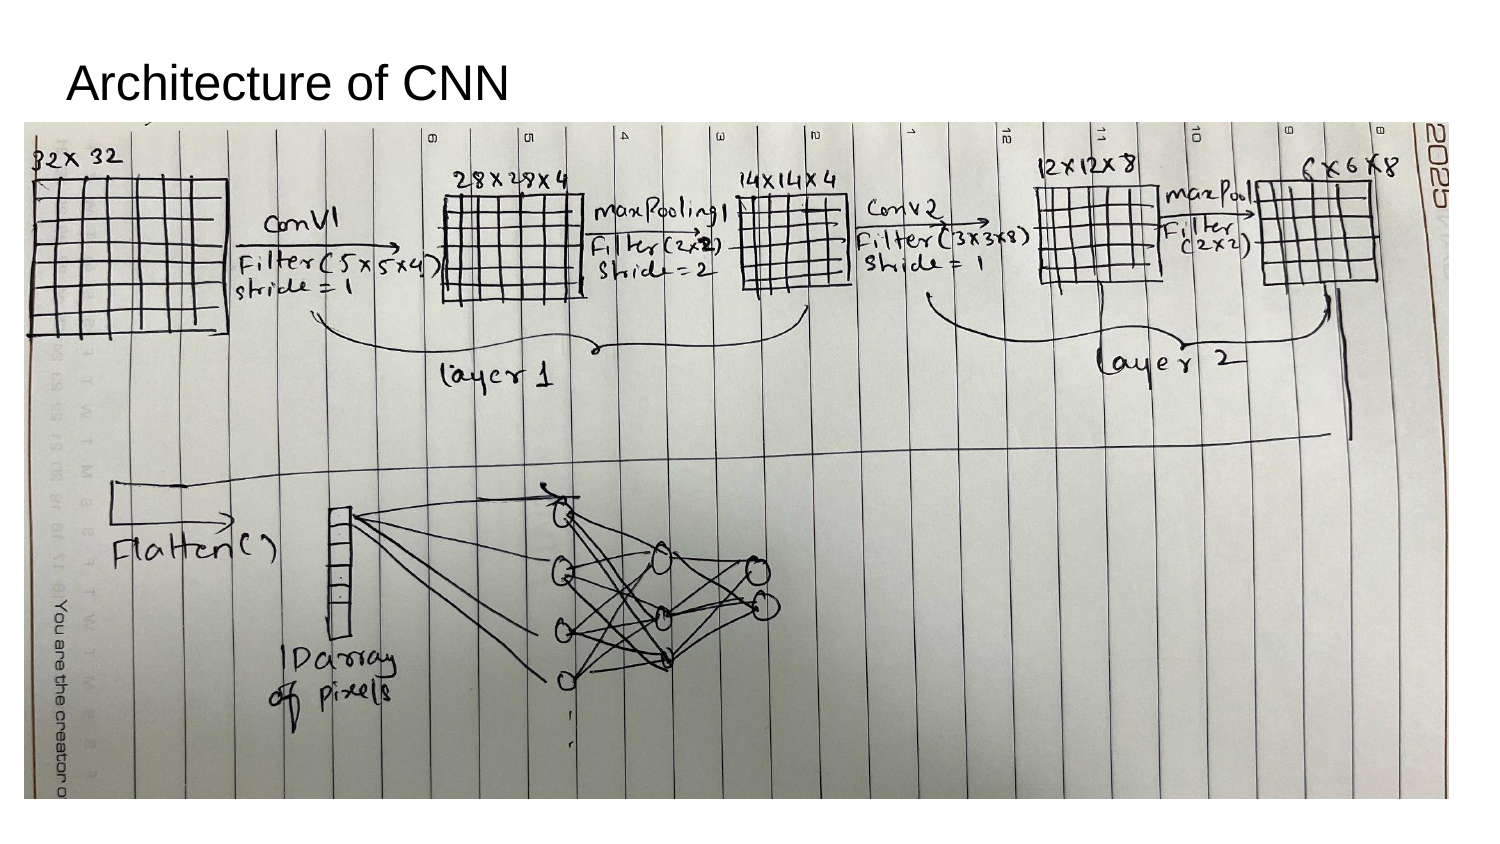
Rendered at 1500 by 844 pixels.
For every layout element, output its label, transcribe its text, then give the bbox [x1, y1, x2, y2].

title Architecture of CNN [51, 35, 1449, 122]
picture [24, 122, 1450, 799]
